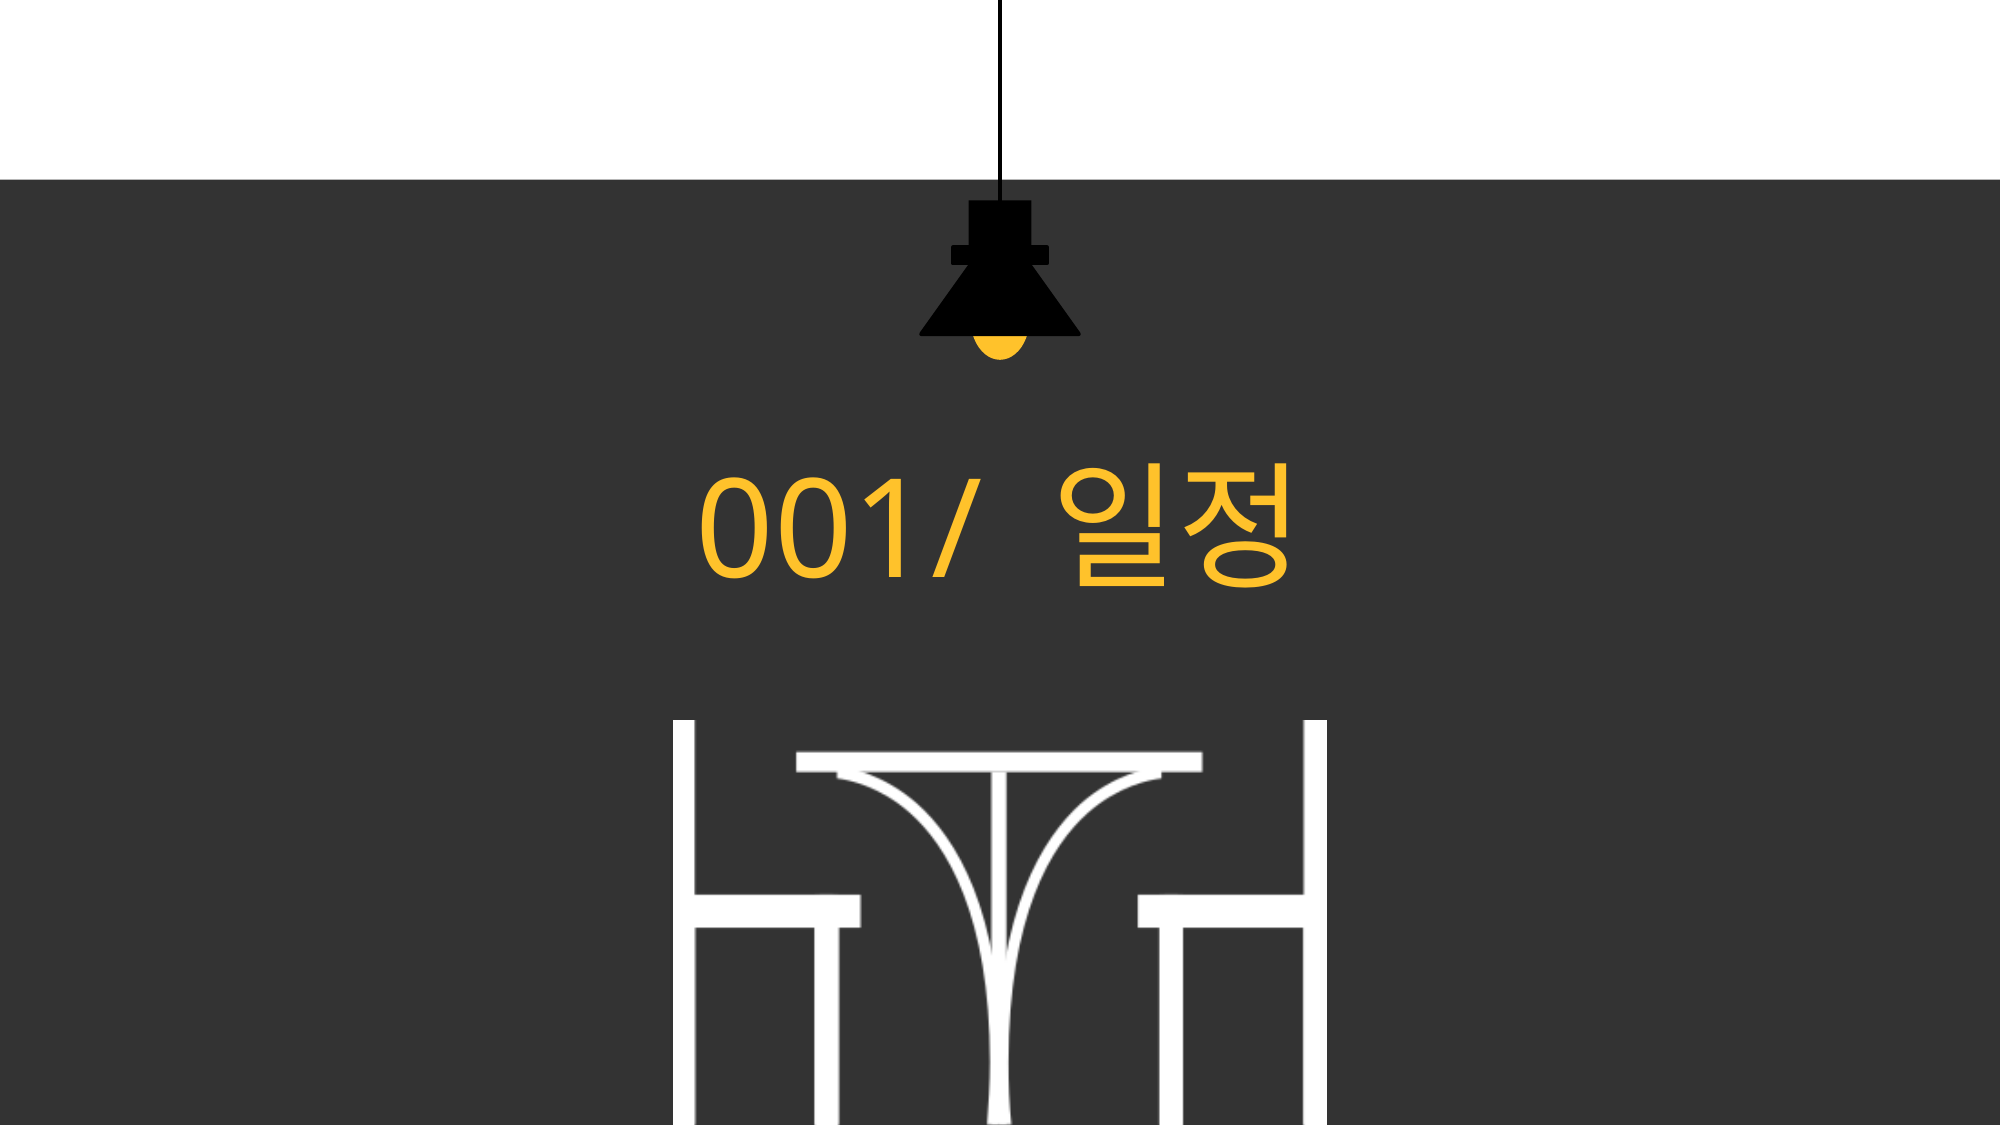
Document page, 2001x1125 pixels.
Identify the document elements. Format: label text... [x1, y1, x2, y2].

text_box 001/ 일정 [680, 432, 1320, 613]
